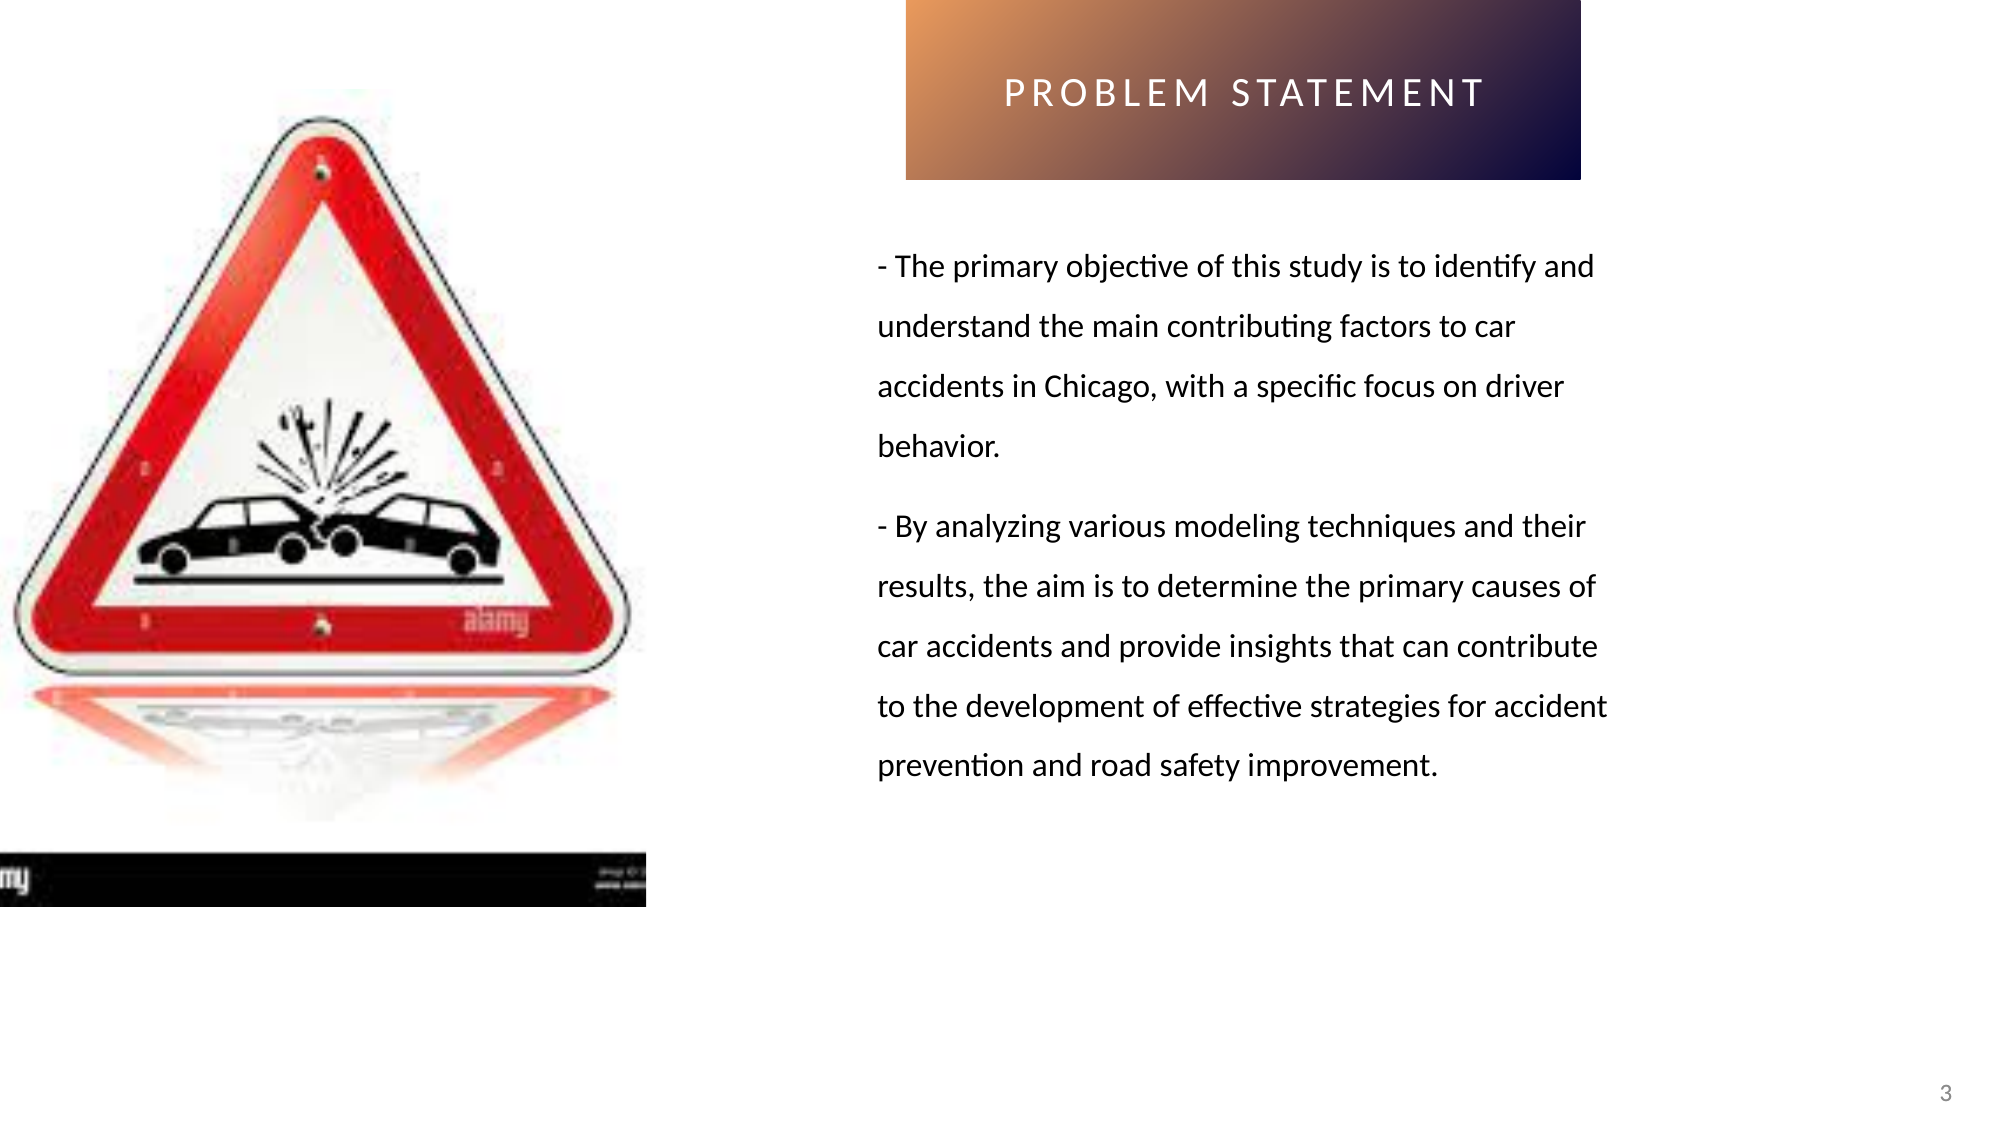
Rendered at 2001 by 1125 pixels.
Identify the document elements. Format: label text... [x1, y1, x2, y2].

picture [0, 89, 647, 907]
slide_number 3 [1894, 1061, 1968, 1121]
list - The primary objective of this study is to identify and understand the main contributing factors to car accidents in Chicago, with a specific focus on driver behavior. - By analyzing various modeling techniques and their results, the aim is to determine the primary causes of car accidents and provide insights that can contribute to the development of effective strategies for accident prevention and road safety improvement. [862, 217, 1625, 1019]
list PROBLEM STATEMENT [905, 0, 1581, 180]
